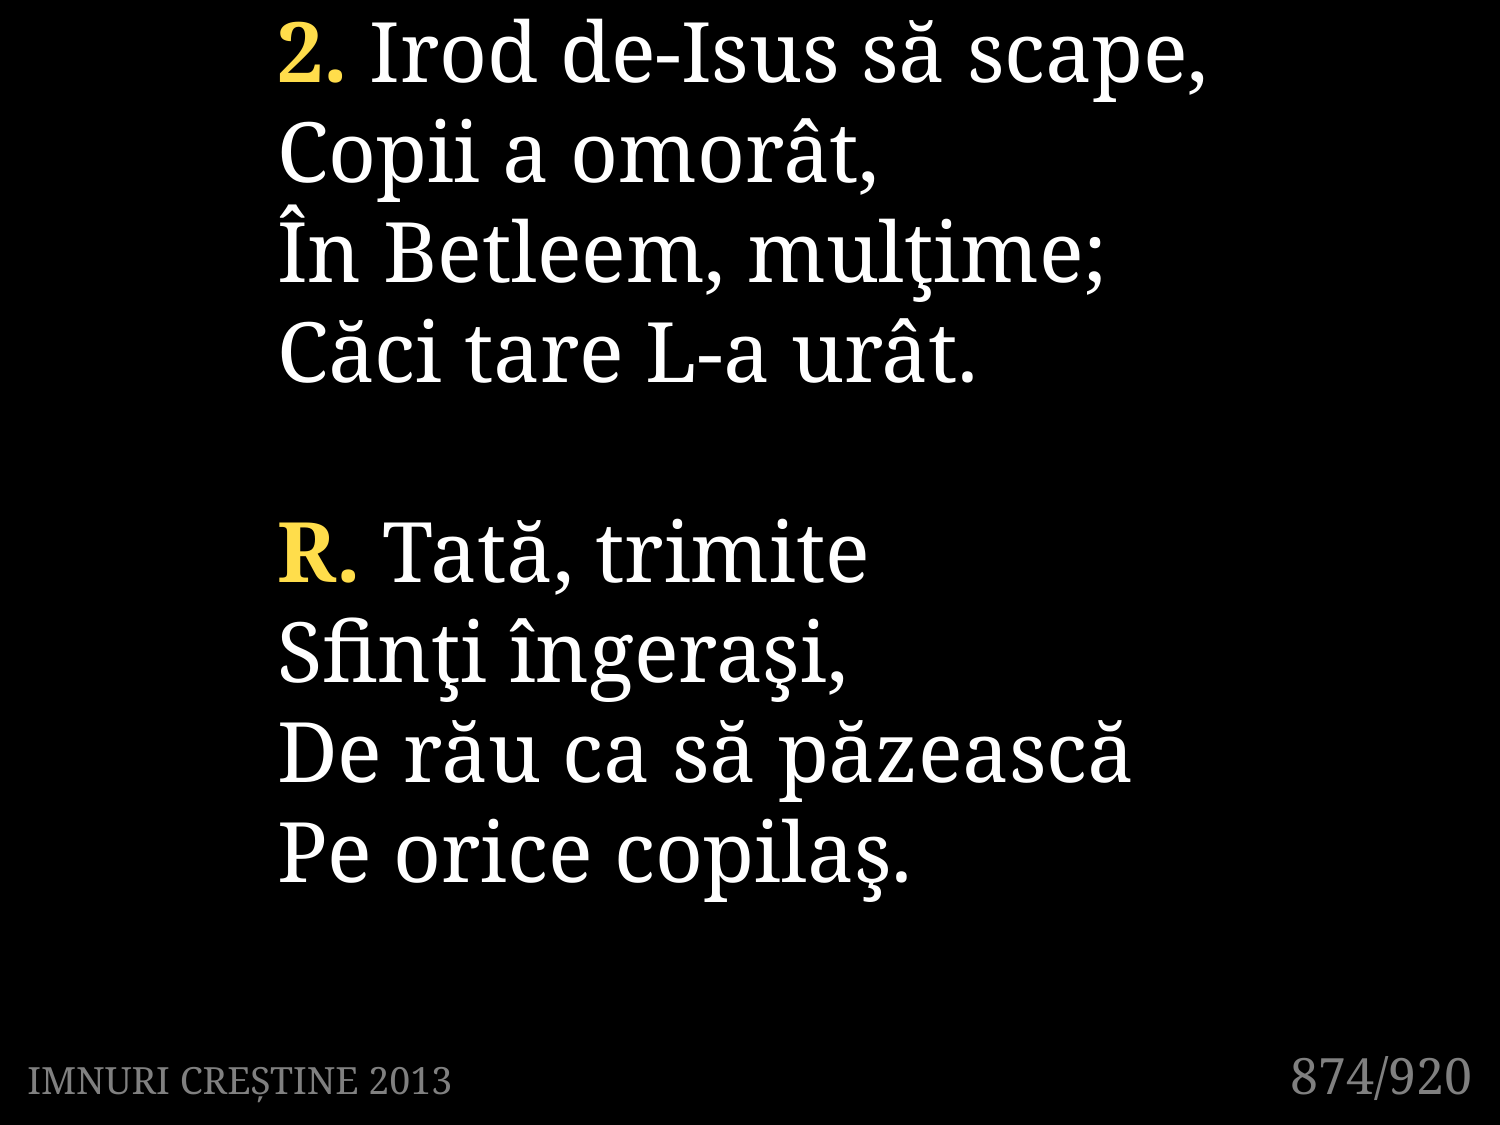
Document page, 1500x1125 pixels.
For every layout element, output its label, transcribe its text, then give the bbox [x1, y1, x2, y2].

text_box 2. Irod de-Isus să scape, Copii a omorât, În Betleem, mulţime; Căci tare L-a urât. R. Tată, trimite Sfinţi îngeraşi, De rău ca să păzească Pe orice copilaş. [262, 0, 1500, 907]
text_box IMNURI CREȘTINE 2013 [12, 1049, 637, 1110]
text_box 874/920 [637, 1037, 1488, 1113]
